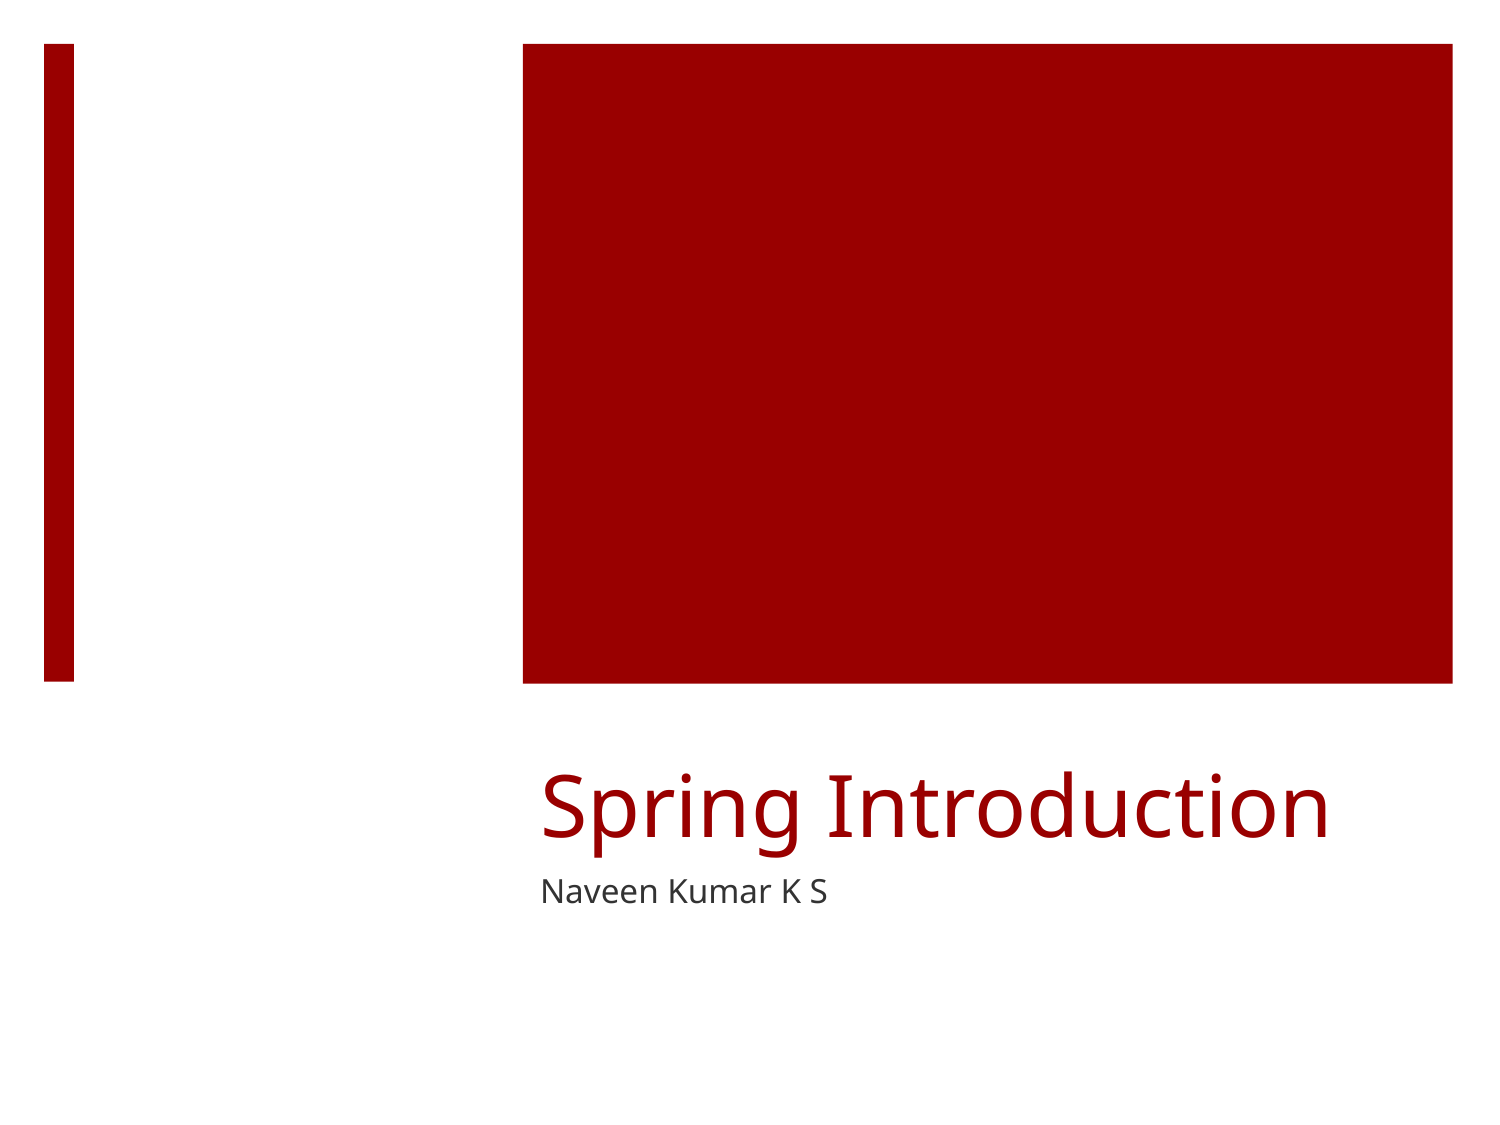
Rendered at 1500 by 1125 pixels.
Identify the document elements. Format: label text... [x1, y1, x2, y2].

title Spring Introduction [525, 690, 1421, 862]
subtitle Naveen Kumar K S [525, 862, 1421, 965]
